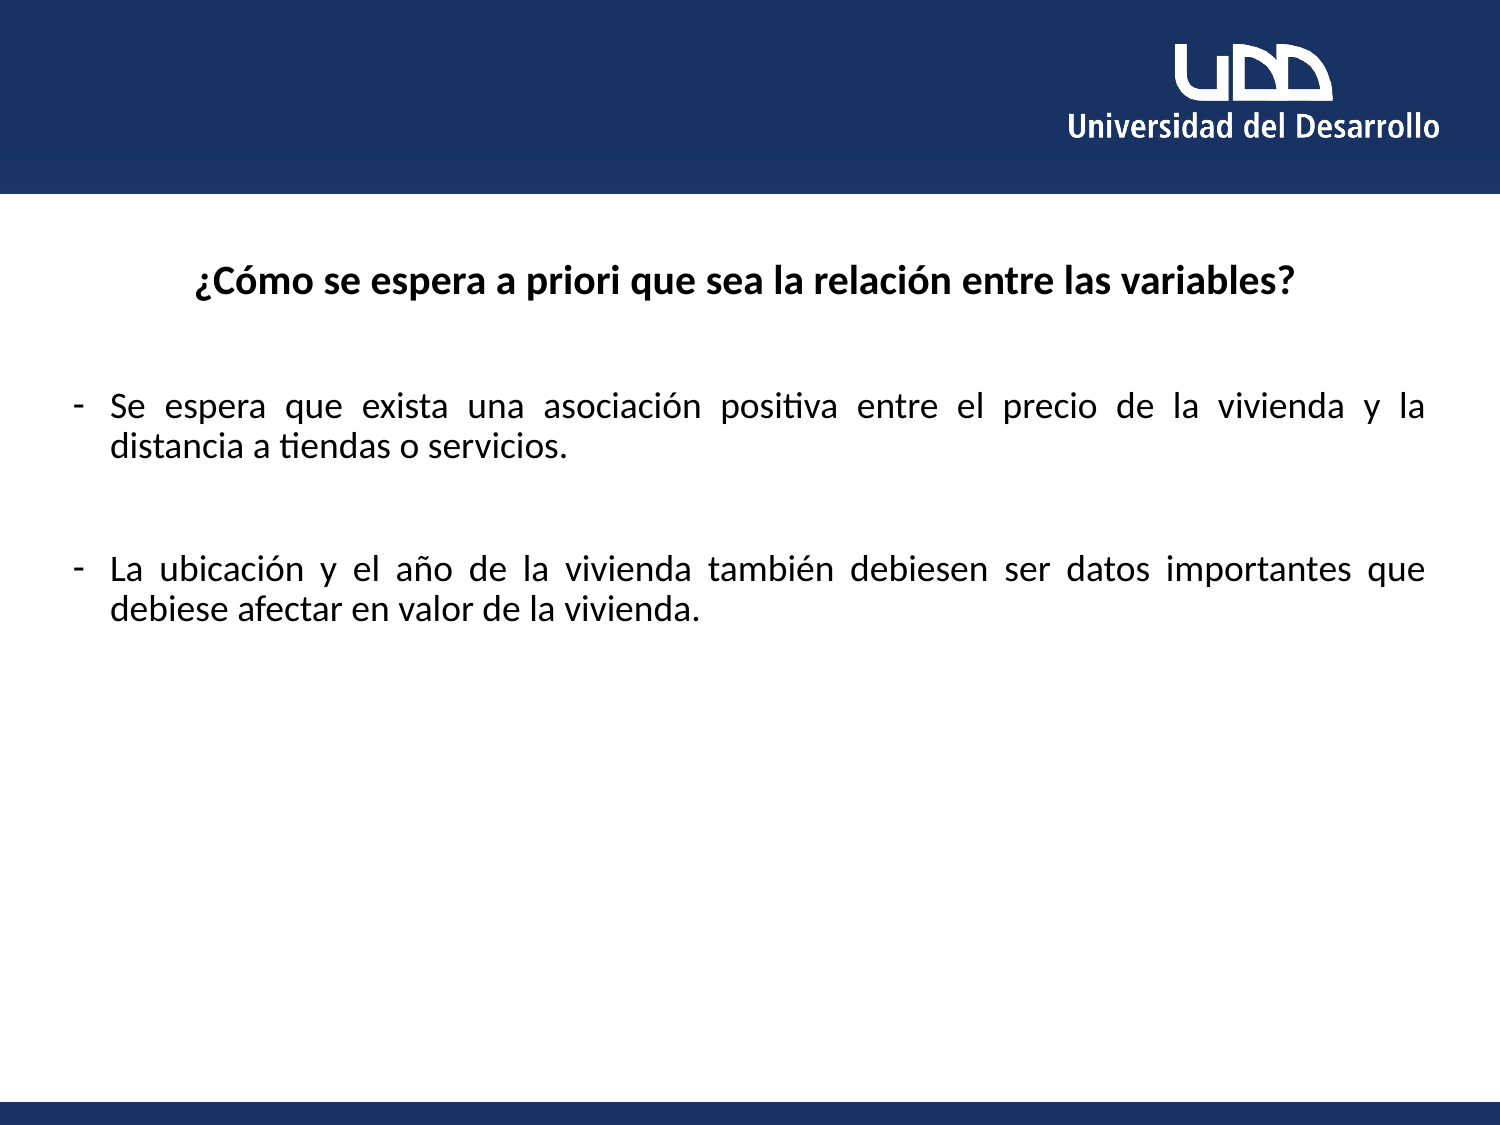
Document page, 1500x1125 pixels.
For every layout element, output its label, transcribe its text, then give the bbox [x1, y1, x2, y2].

picture [0, 0, 1500, 194]
text_box ¿Cómo se espera a priori que sea la relación entre las variables? Se espera que exista una asociación positiva entre el precio de la vivienda y la distancia a tiendas o servicios. La ubicación y el año de la vivienda también debiesen ser datos importantes que debiese afectar en valor de la vivienda. [57, 251, 1443, 1067]
picture [0, 1102, 1500, 1125]
